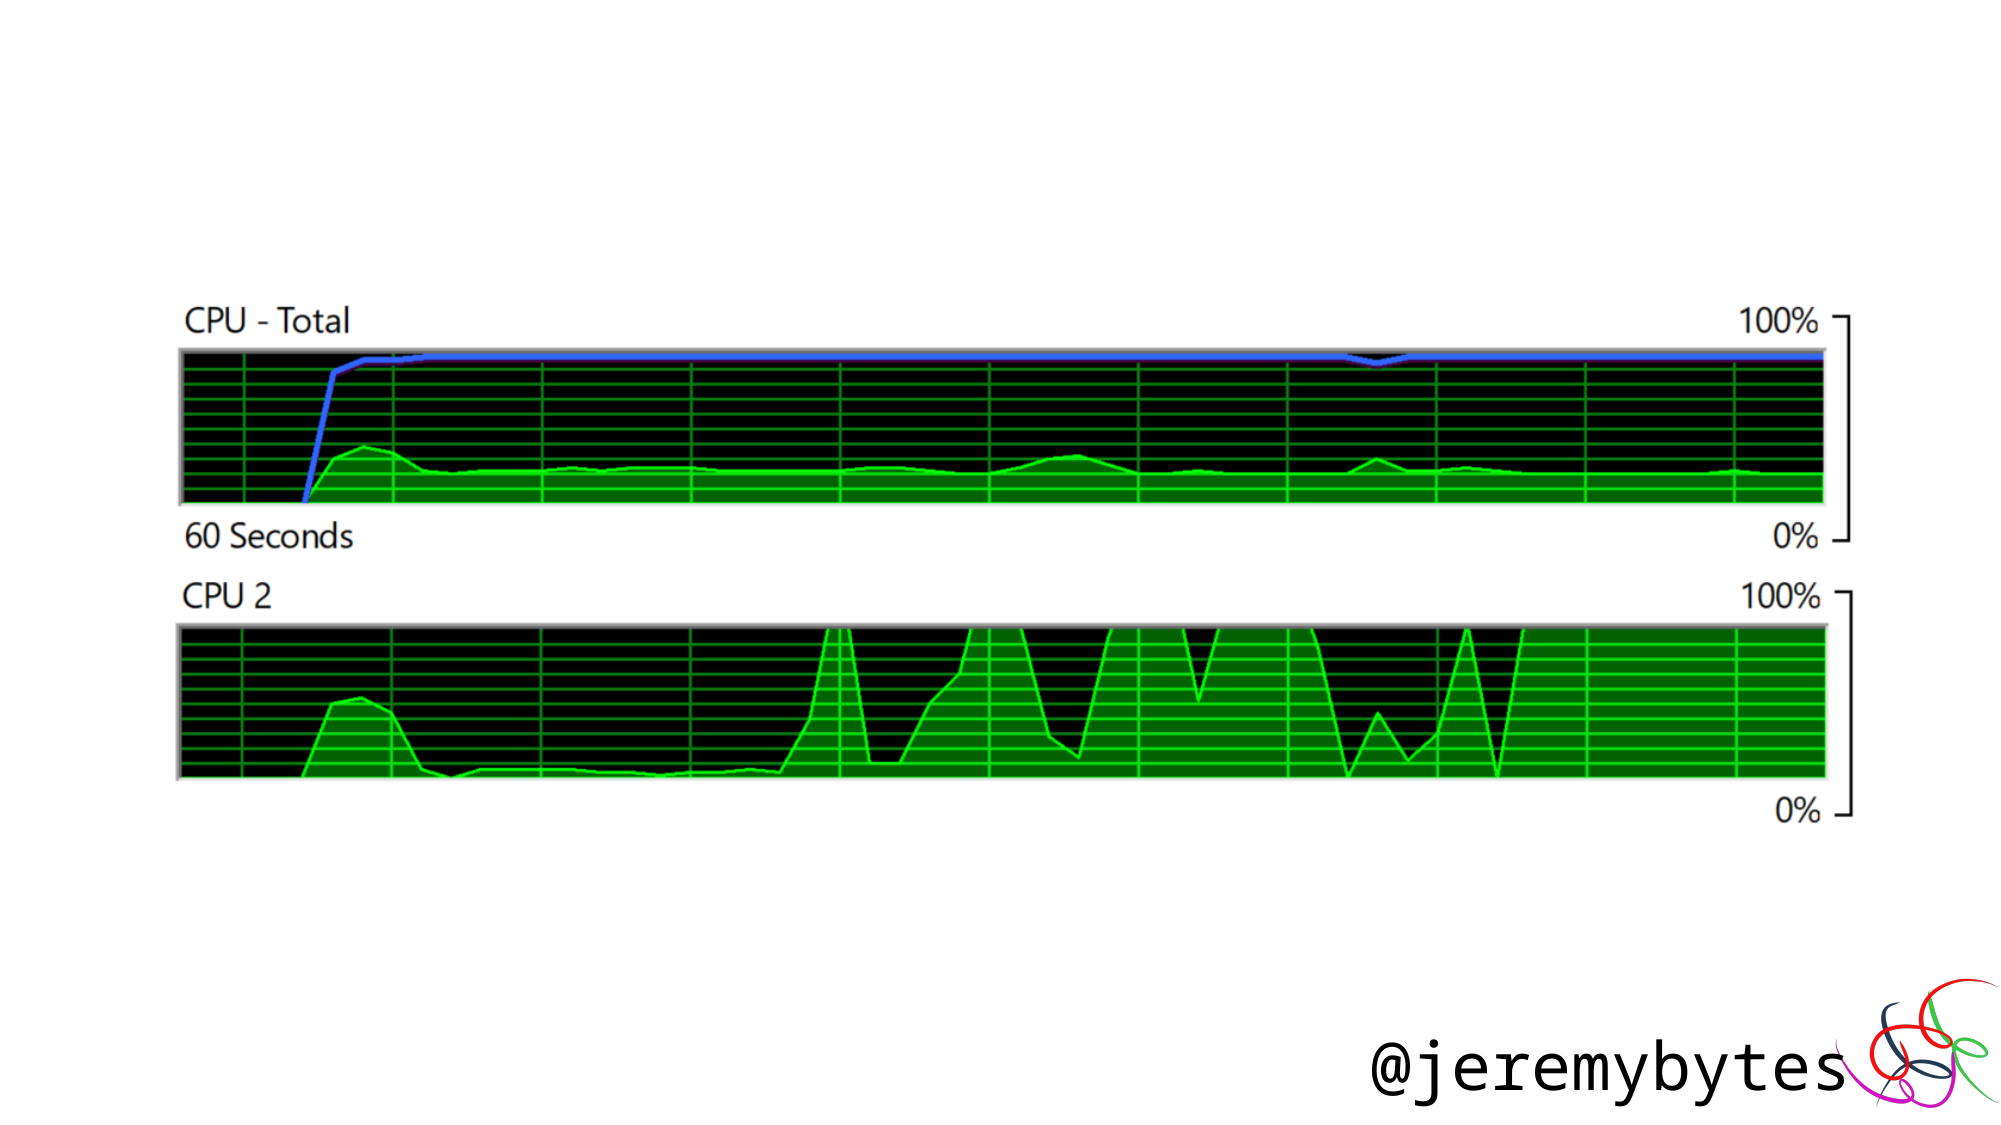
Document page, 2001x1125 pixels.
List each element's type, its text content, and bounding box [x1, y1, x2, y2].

picture [161, 288, 1867, 837]
text_box @jeremybytes [1356, 1016, 1834, 1111]
picture [1834, 959, 2000, 1125]
